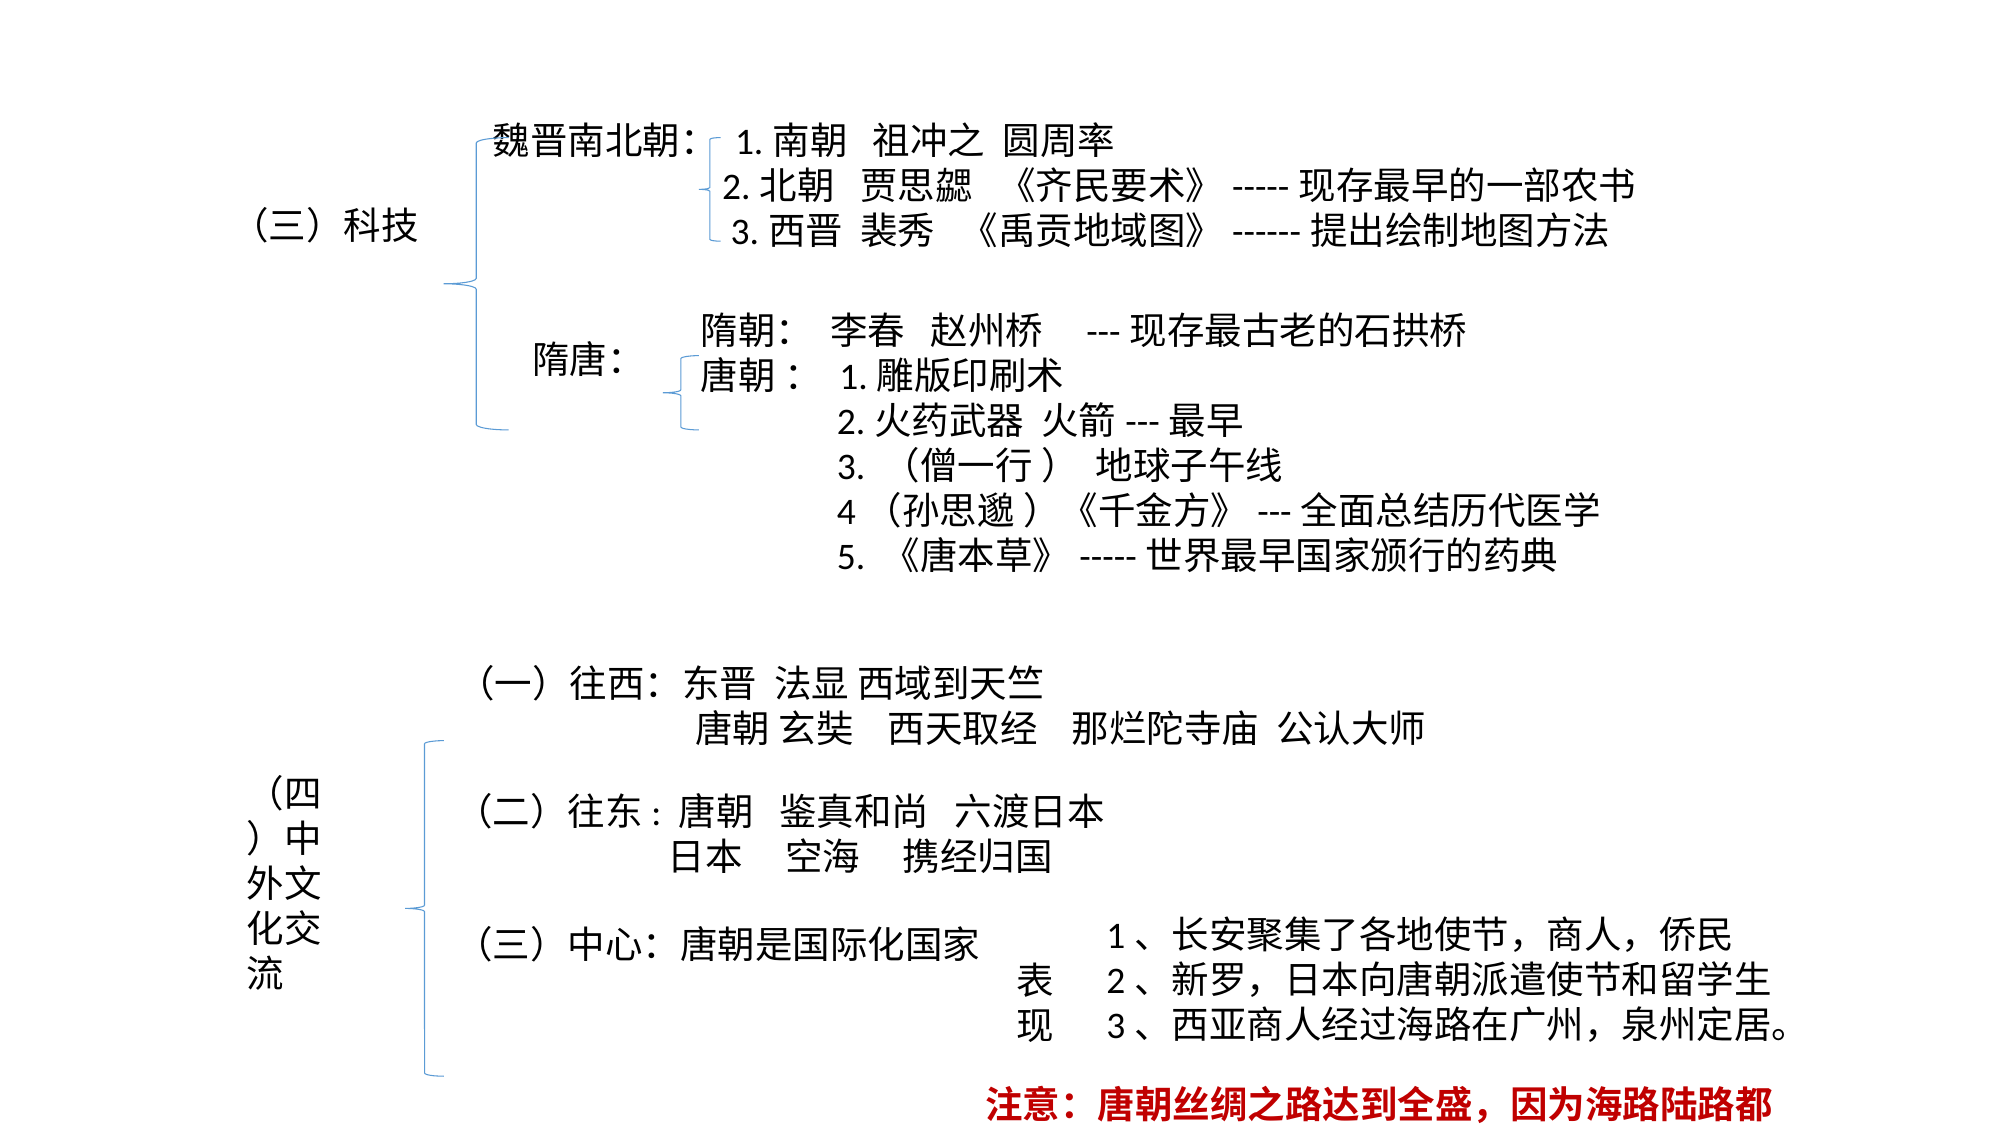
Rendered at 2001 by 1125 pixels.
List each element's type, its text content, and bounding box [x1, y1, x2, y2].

text_box [698, 137, 721, 242]
text_box 隋朝： 李春 赵州桥 ---现存最古老的石拱桥 唐朝 ： 1.雕版印刷术 2.火药武器 火箭---最早 3. （僧一行 ） 地球子午线 4（孙思邈 ）《千金方》---全面总结历代医学 5. 《唐本草》-----世界最早国家颁行的药典 [686, 299, 1681, 630]
text_box 1、长安聚集了各地使节，商人，侨民 2、新罗，日本向唐朝派遣使节和留学生 3、西亚商人经过海路在广州，泉州定居。 [1091, 903, 1844, 1054]
text_box [443, 137, 509, 431]
text_box （四）中外文化交流 [231, 762, 361, 1002]
text_box 魏晋南北朝： 1.南朝 祖冲之 圆周率 2.北朝 贾思勰 《齐民要术》-----现存最早的一部农书 3.西晋 裴秀 《禹贡地域图》------提出绘制地图方法 [477, 109, 1756, 260]
text_box （三）科技 [216, 194, 475, 255]
text_box （三）中心：唐朝是国际化国家 [444, 913, 1041, 974]
text_box （一）往西：东晋 法显 西域到天竺 唐朝 玄奘 西天取经 那烂陀寺庙 公认大师 [442, 652, 1553, 758]
text_box （二）往东: 唐朝 鉴真和尚 六渡日本 日本 空海 携经归国 [444, 780, 1157, 886]
text_box 表现 [1002, 949, 1064, 1055]
text_box 注意：唐朝丝绸之路达到全盛，因为海路陆路都有，而且路线比之前长远；因为交往人员使节 商人 侨民 留学生等等； [970, 1073, 1808, 1125]
text_box [405, 740, 444, 1077]
text_box [662, 355, 699, 431]
text_box 隋唐： [517, 328, 686, 389]
